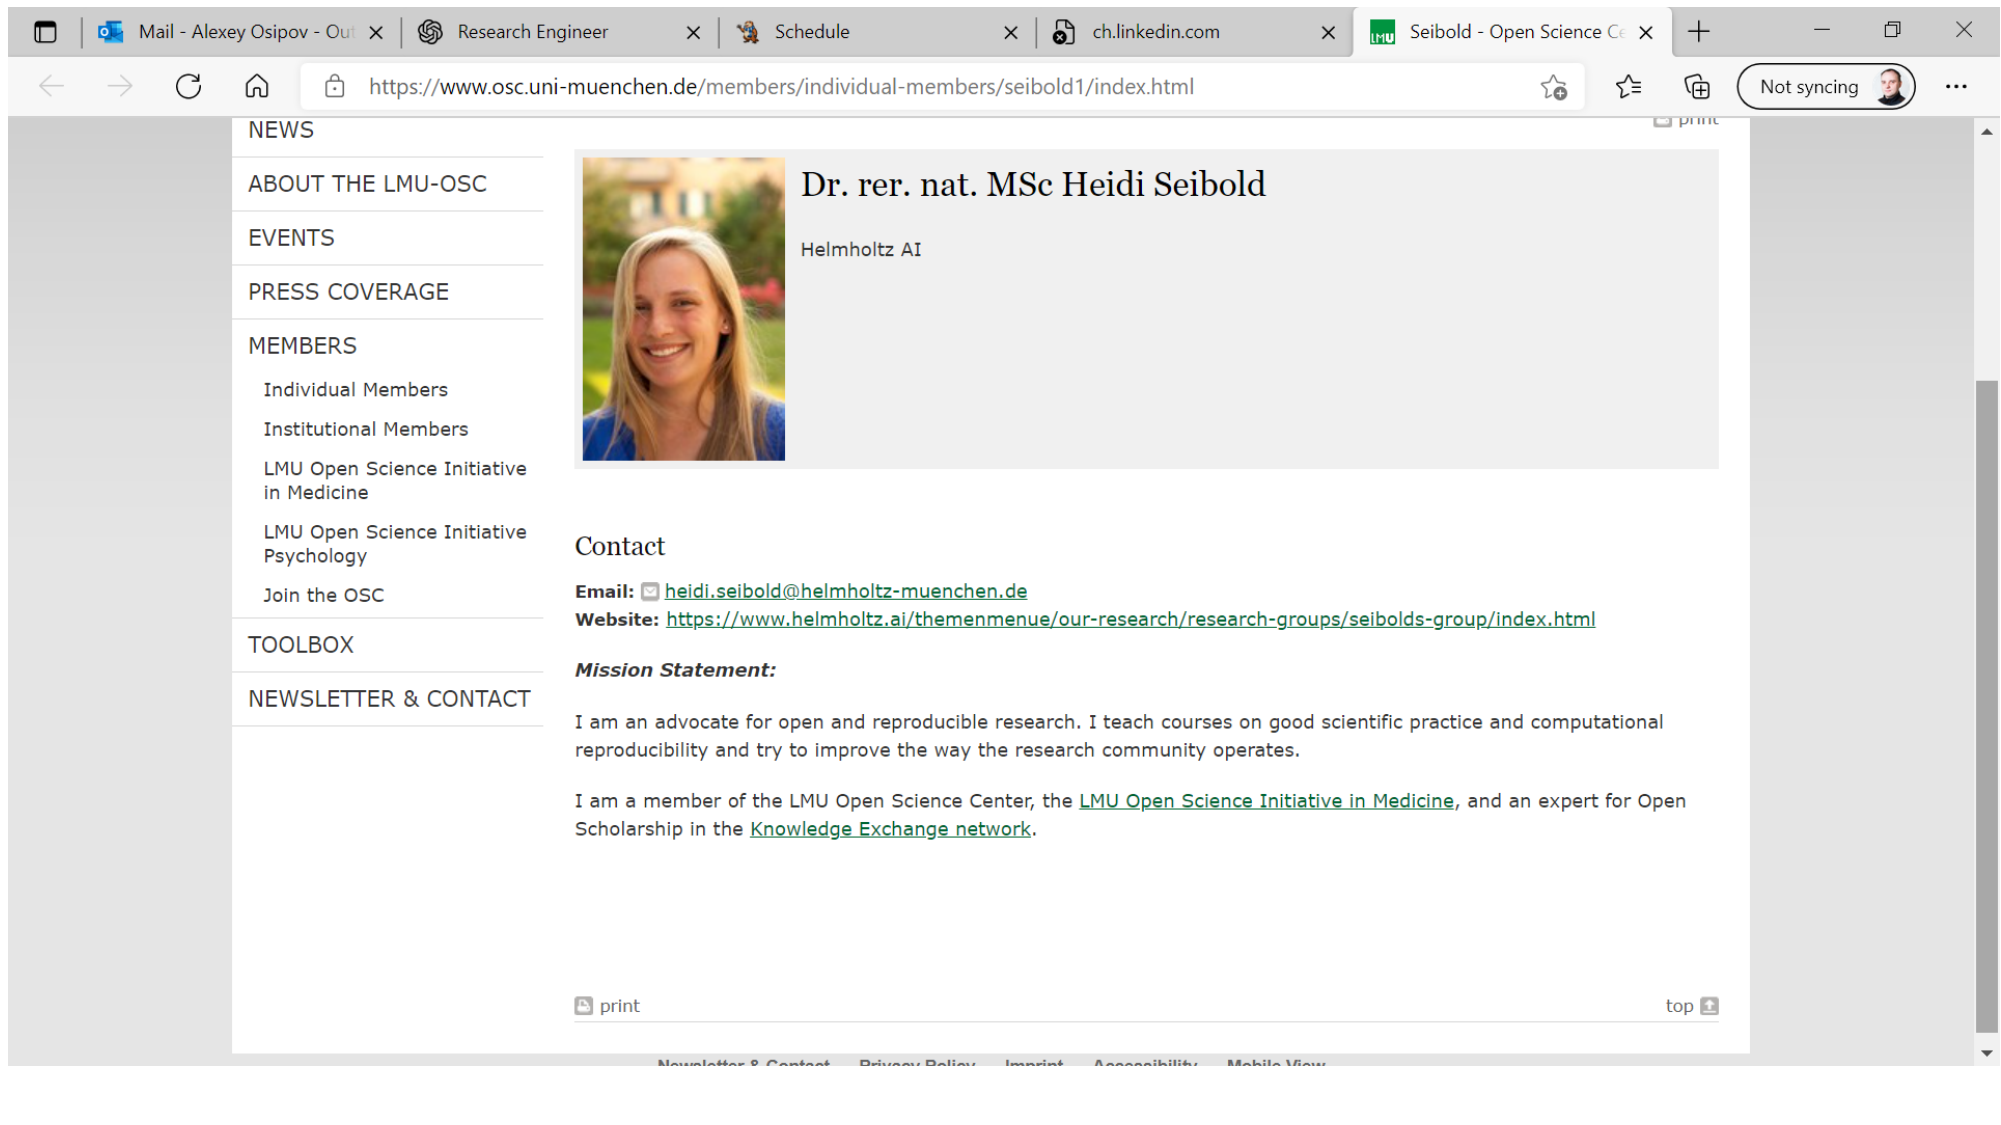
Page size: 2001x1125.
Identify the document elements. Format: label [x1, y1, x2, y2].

list [8, 7, 2000, 1066]
